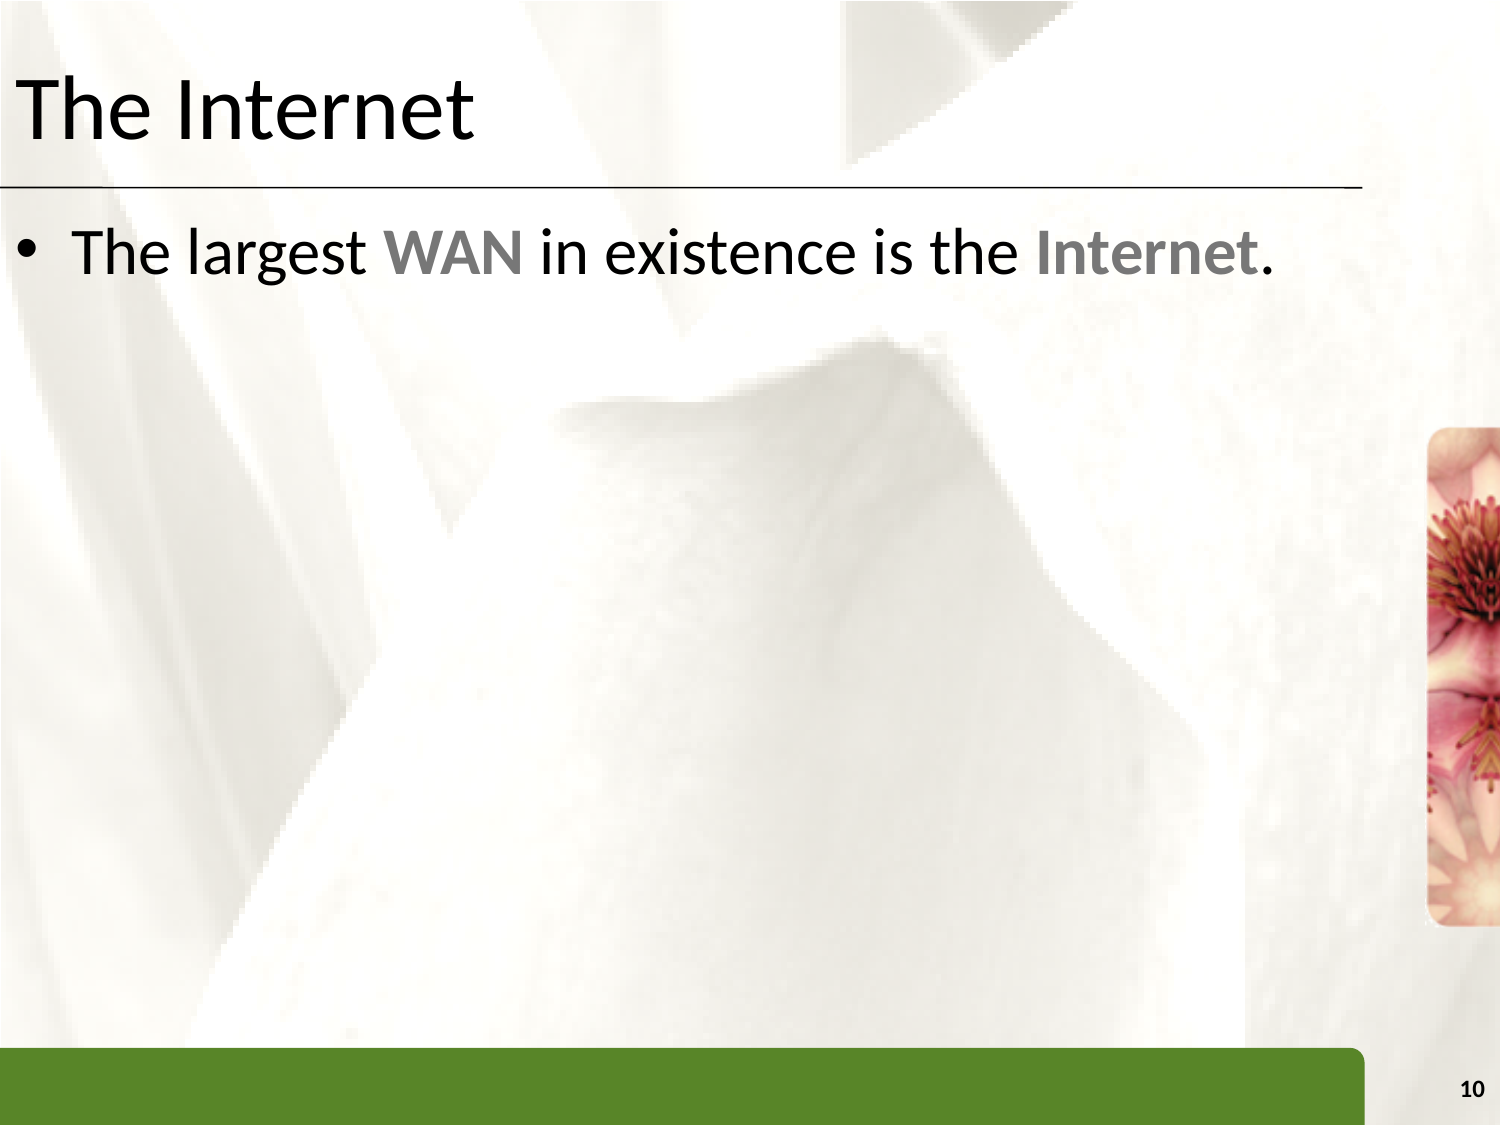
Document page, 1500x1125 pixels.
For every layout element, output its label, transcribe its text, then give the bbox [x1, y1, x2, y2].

list The largest WAN in existence is the Internet. [0, 199, 1426, 1006]
title The Internet [0, 24, 1363, 181]
slide_number 10 [1412, 1050, 1500, 1125]
picture [1426, 425, 1500, 930]
